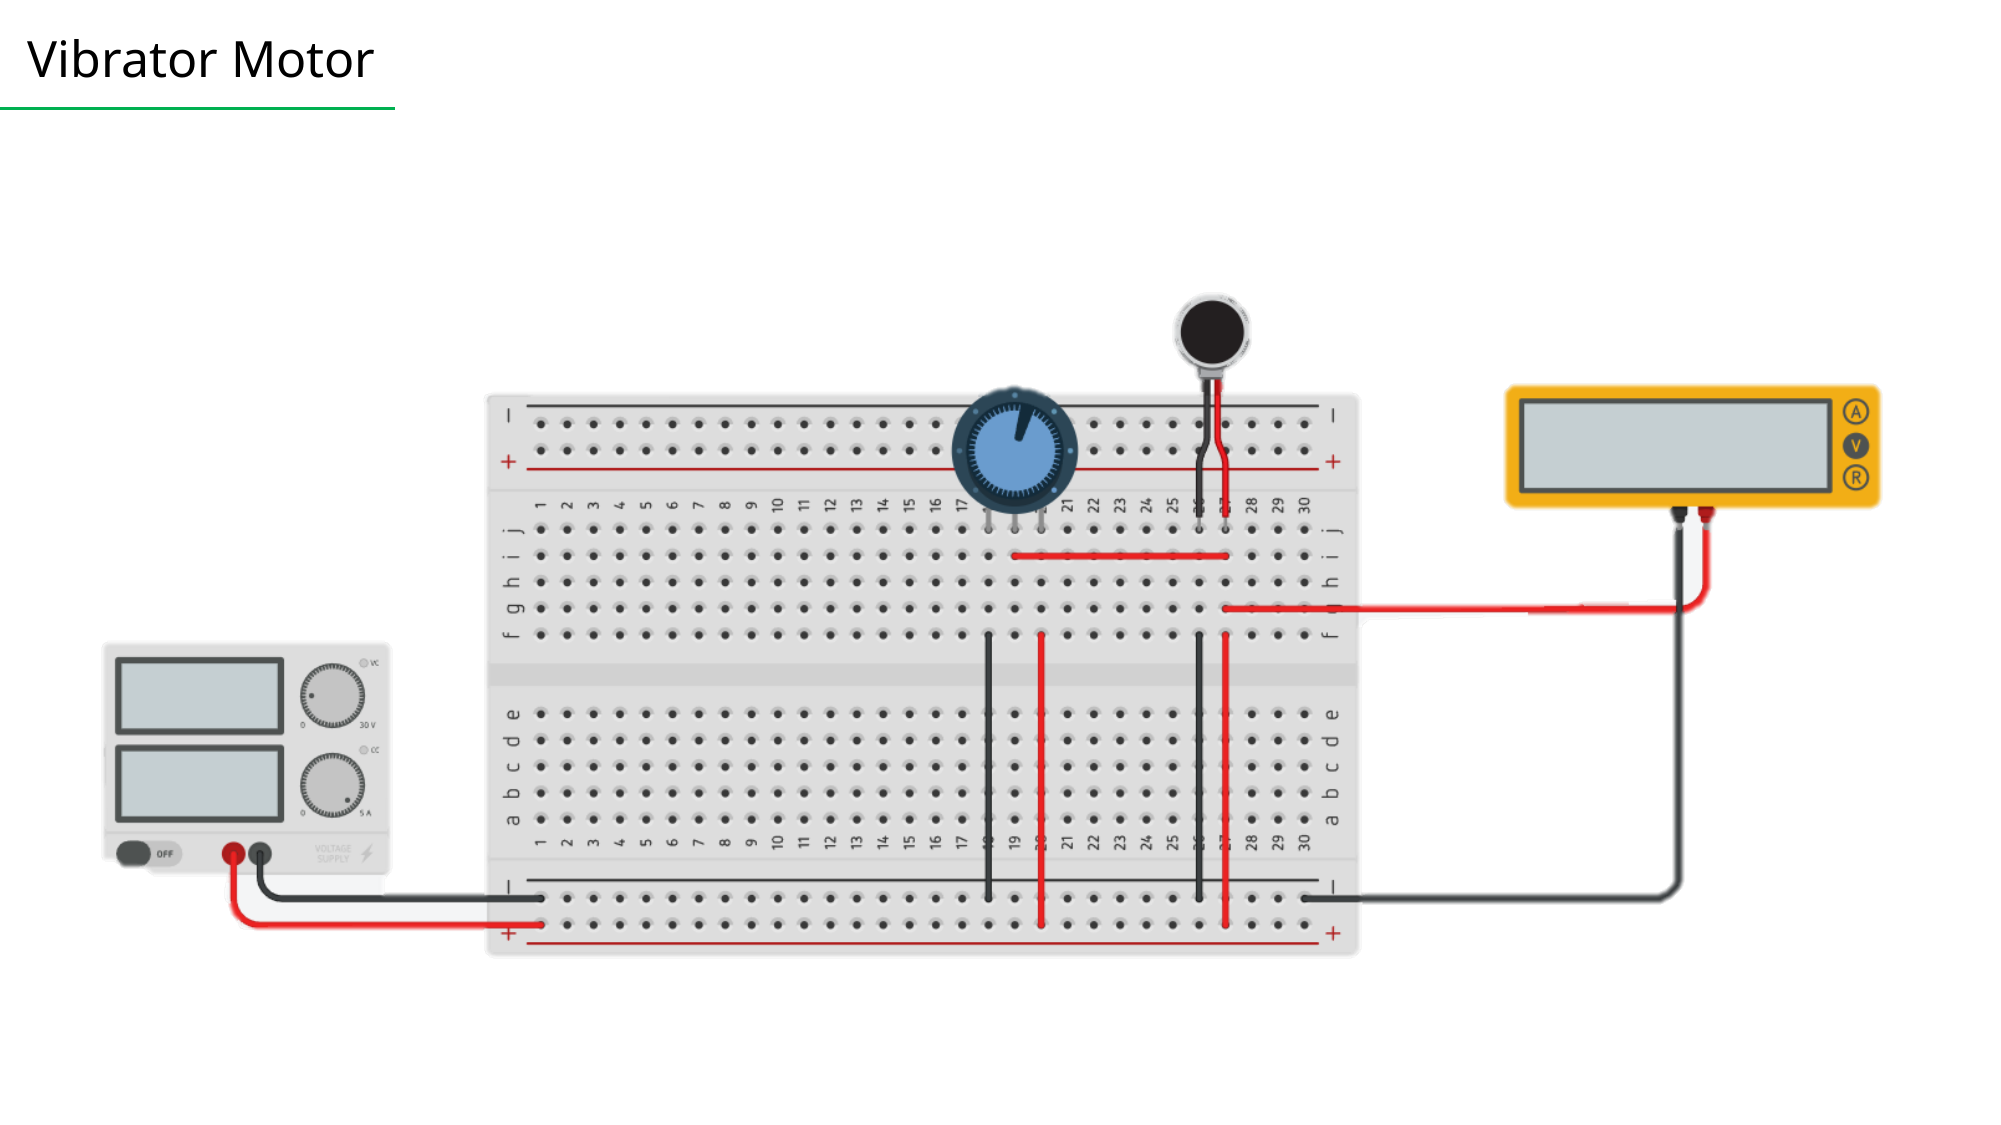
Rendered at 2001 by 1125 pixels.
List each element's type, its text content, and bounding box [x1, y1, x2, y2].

text_box Vibrator Motor [13, 19, 391, 95]
picture [28, 183, 1956, 1012]
